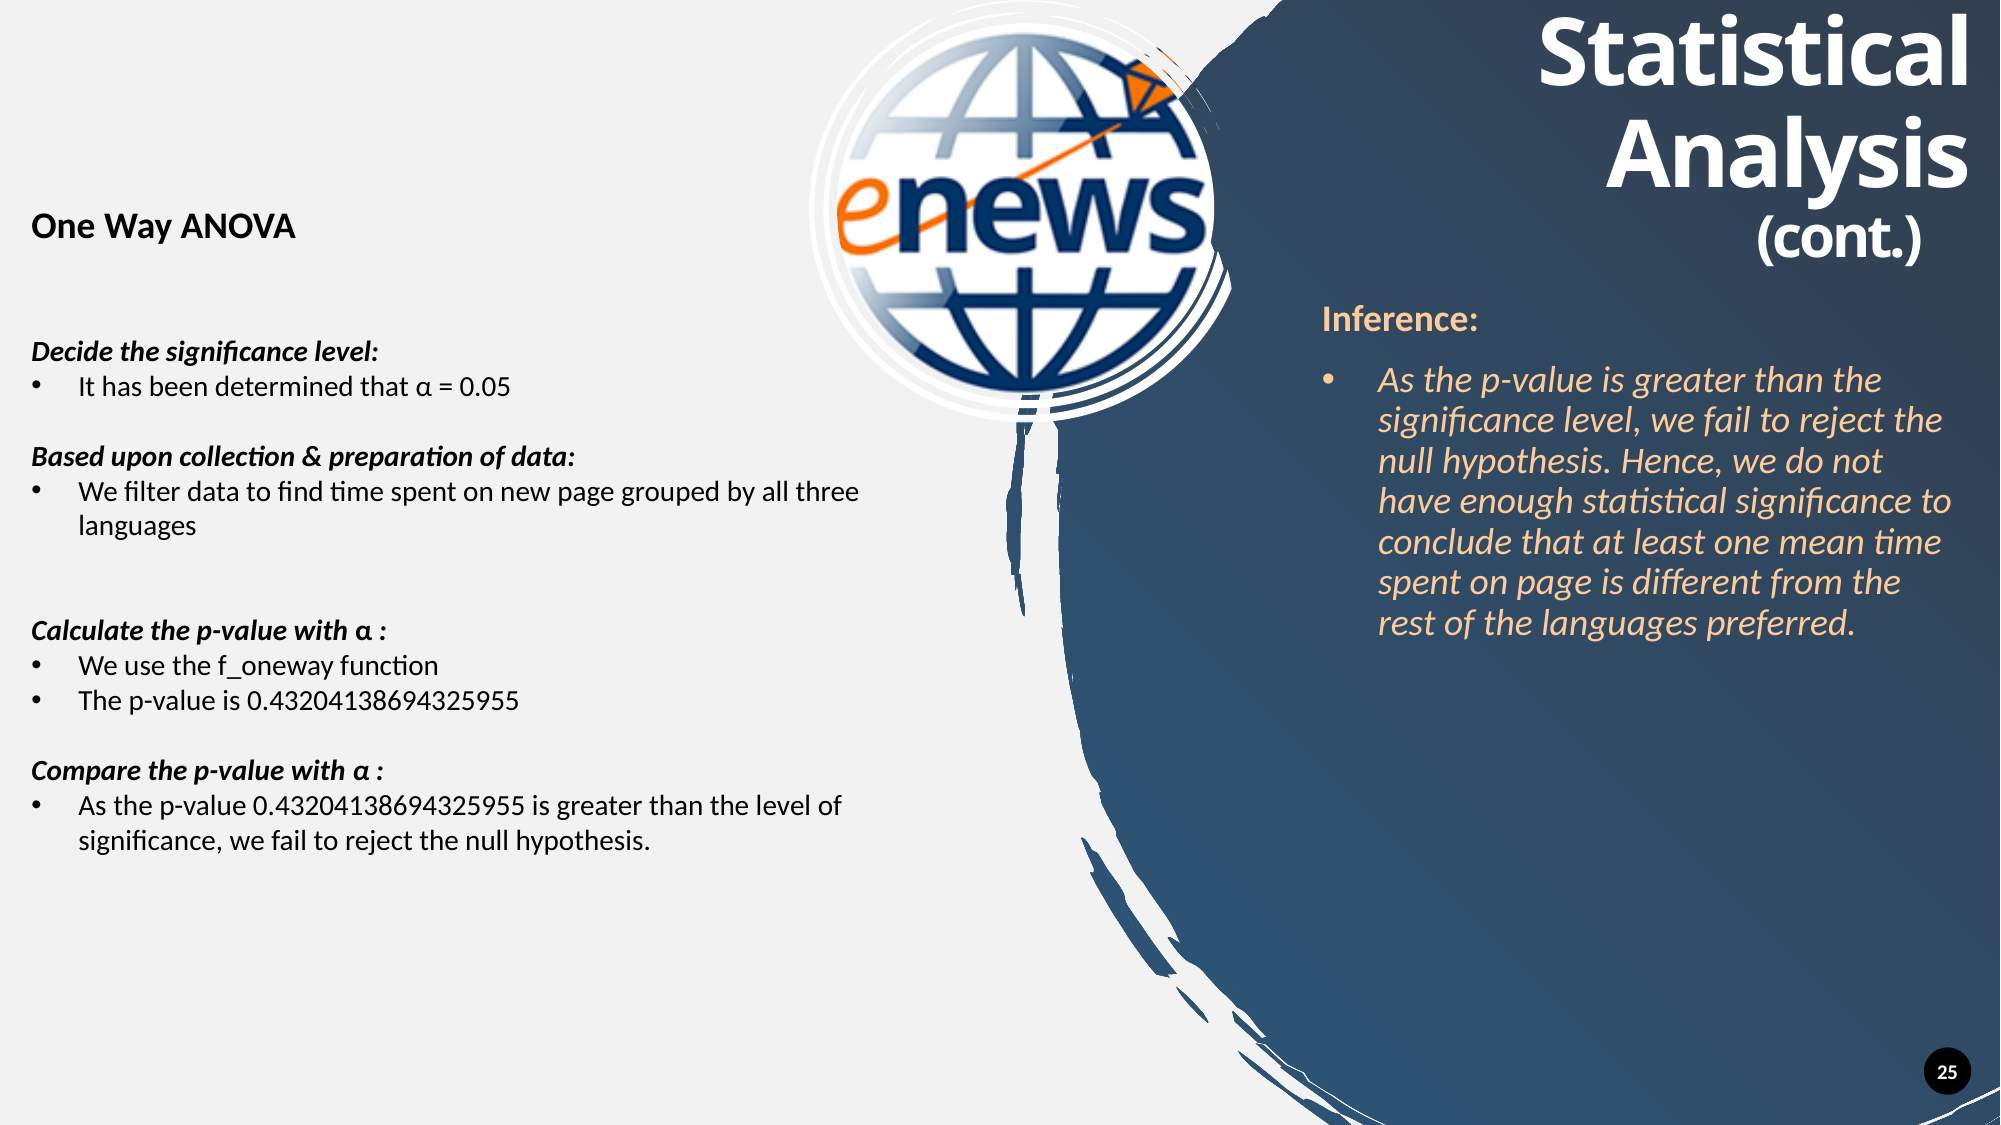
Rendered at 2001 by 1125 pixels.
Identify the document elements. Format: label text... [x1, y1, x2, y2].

subtitle Inference: As the p-value is greater than the significance level, we fail to reject the null hypothesis. Hence, we do not have enough statistical significance to conclude that at least one mean time spent on page is different from the rest of the languages preferred. [1321, 298, 1956, 939]
text_box Decide the significance level: It has been determined that α = 0.05 Based upon collection & preparation of data: We filter data to find time spent on new page grouped by all three languages Calculate the p-value with α : We use the f_oneway function The p-value is 0.43204138694325955 Compare the p-value with α : As the p-value 0.43204138694325955 is greater than the level of significance, we fail to reject the null hypothesis. [16, 324, 989, 934]
title Statistical Analysis (cont.) [1272, 152, 1972, 271]
text_box One Way ANOVA [16, 193, 809, 254]
slide_number 25 [1923, 1047, 1972, 1095]
picture [809, 0, 1232, 423]
